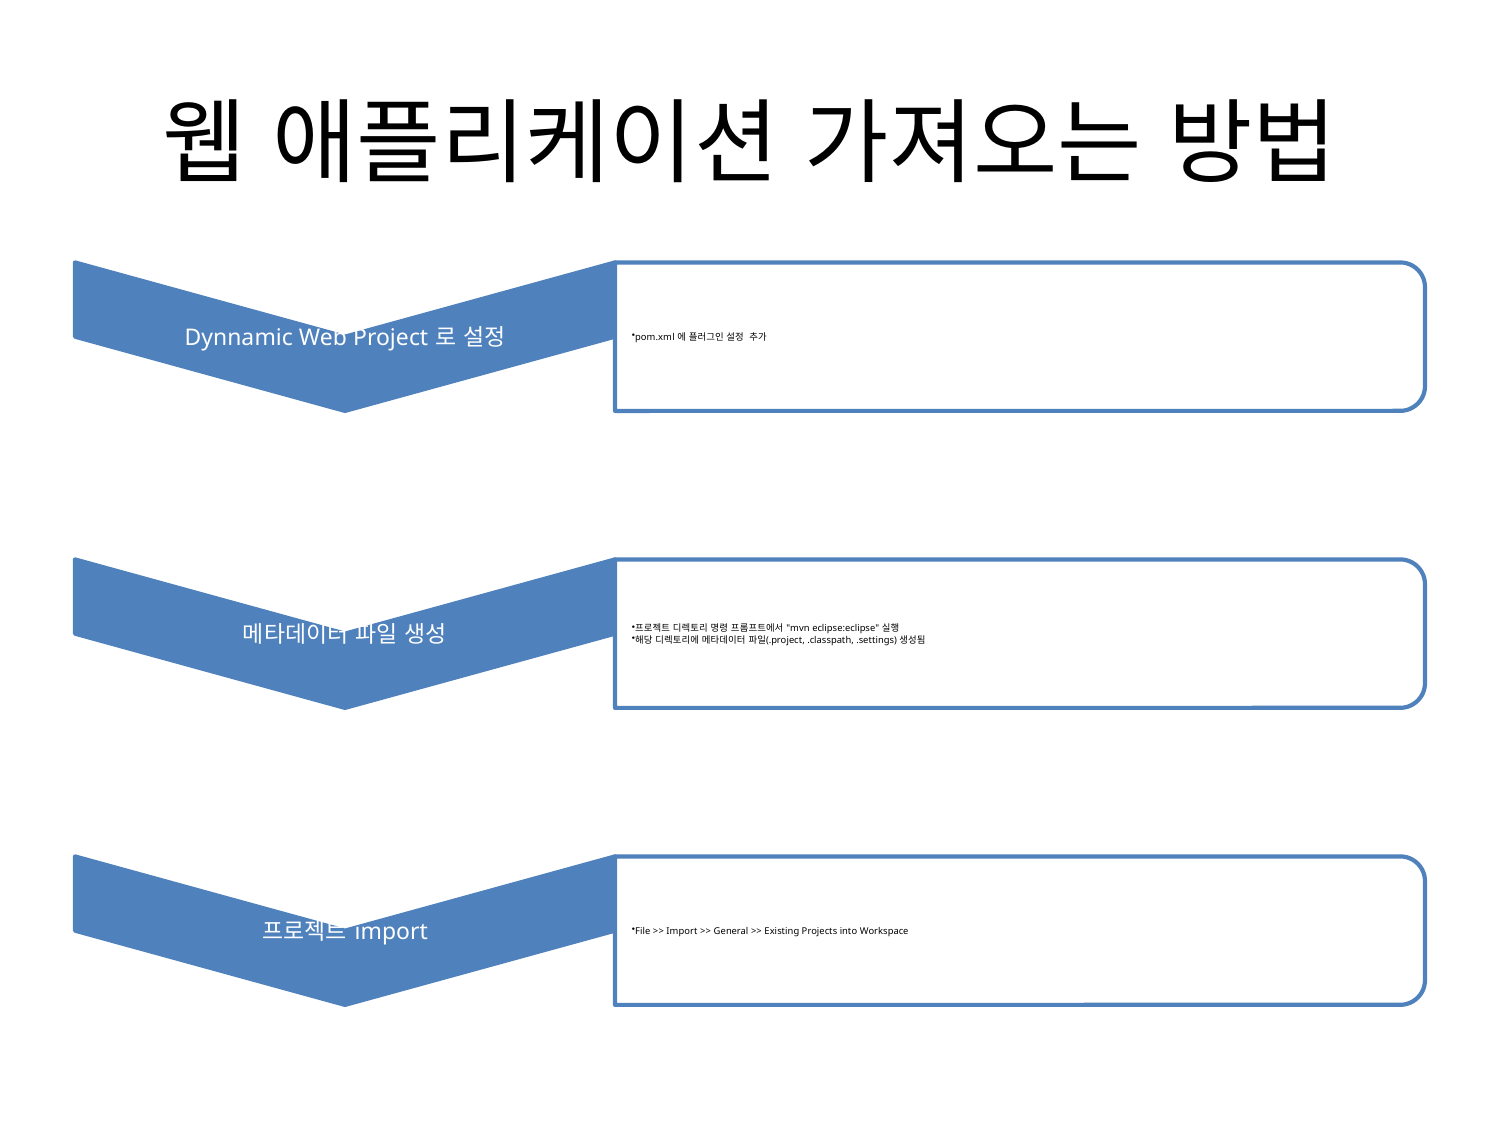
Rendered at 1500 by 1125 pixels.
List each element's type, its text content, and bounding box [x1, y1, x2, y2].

title 웹 애플리케이션 가져오는 방법 [75, 45, 1425, 233]
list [74, 262, 1426, 1006]
